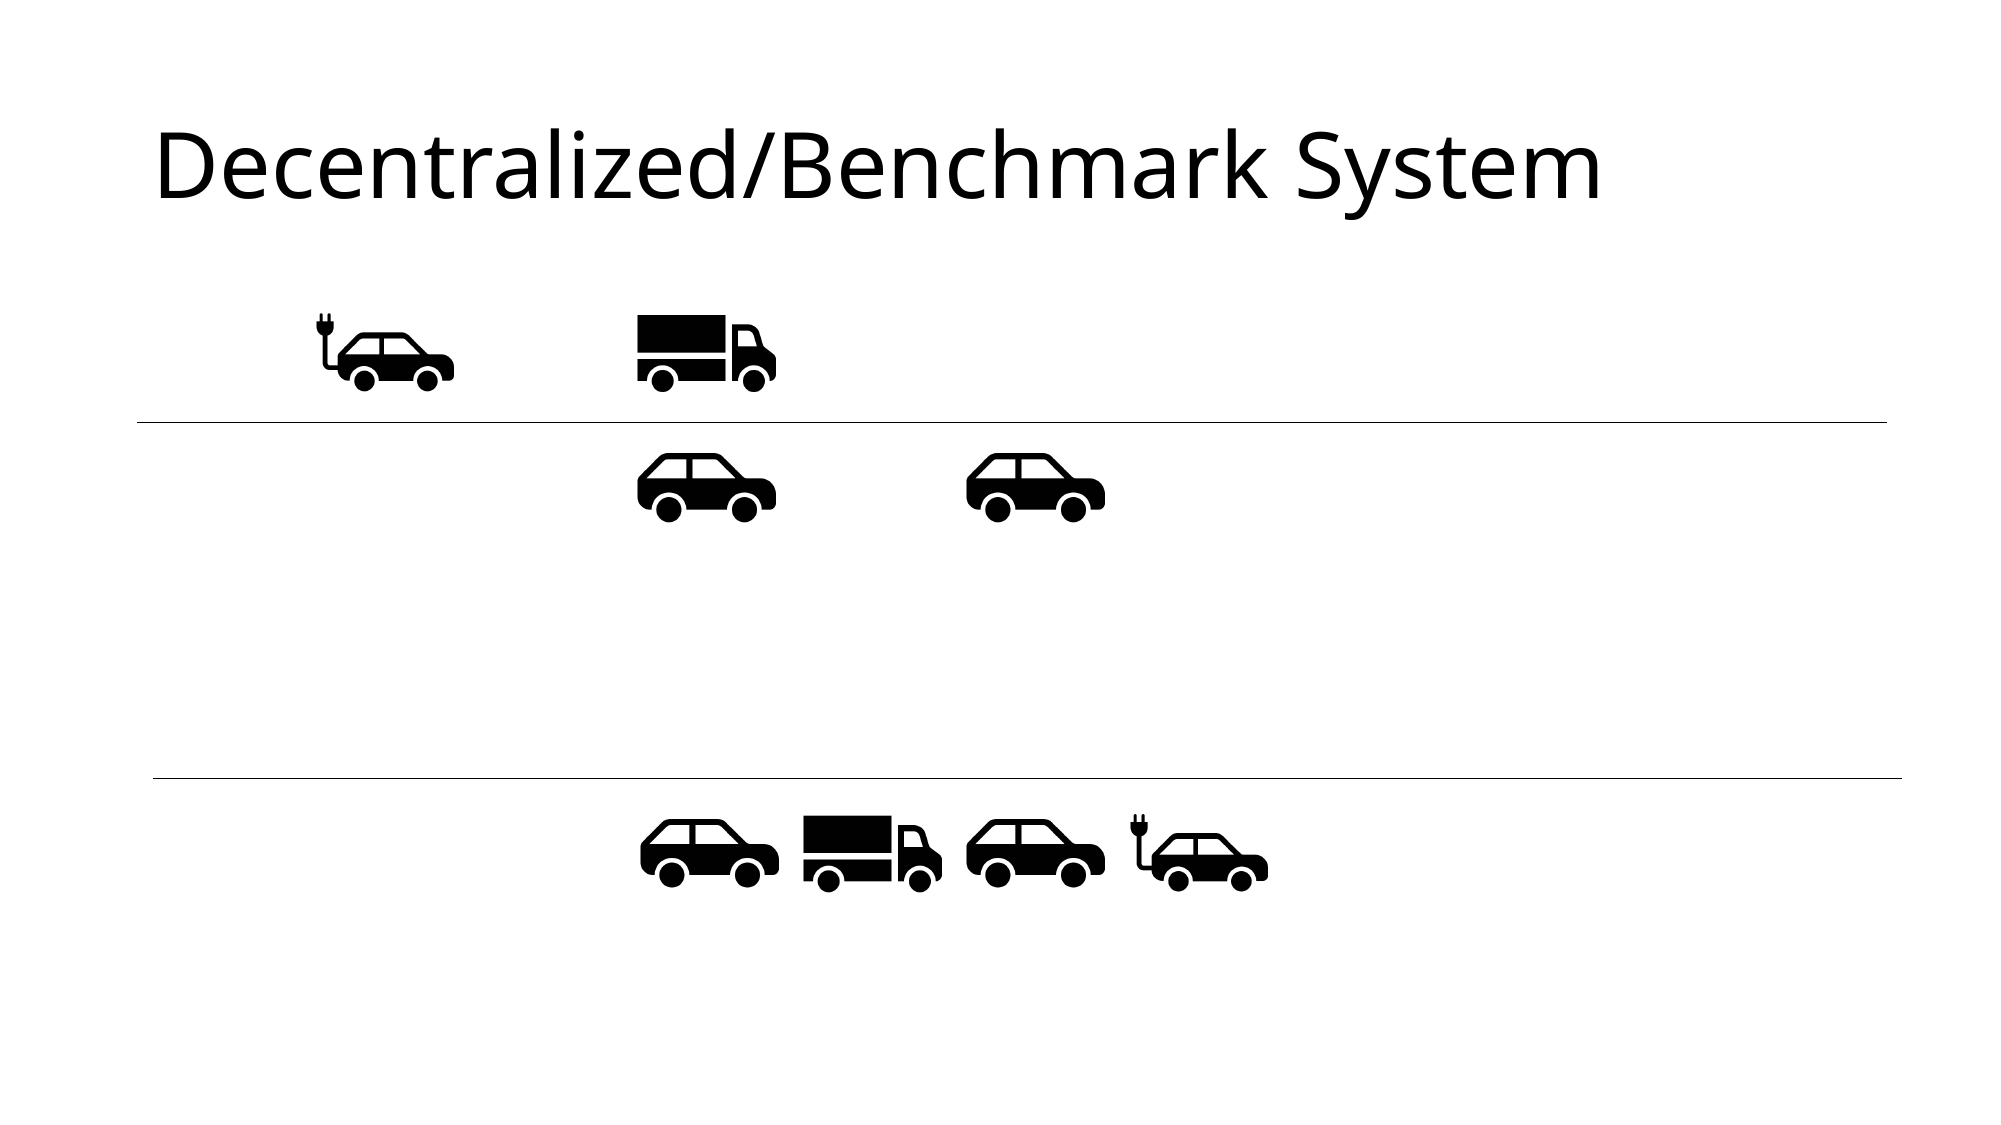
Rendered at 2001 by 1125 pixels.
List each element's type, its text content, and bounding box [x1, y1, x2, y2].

picture [797, 778, 948, 929]
title Decentralized/Benchmark System [137, 59, 1863, 278]
picture [960, 779, 1111, 929]
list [310, 423, 461, 428]
picture [631, 277, 782, 563]
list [310, 277, 461, 422]
picture [634, 779, 785, 929]
picture [1124, 778, 1275, 929]
picture [960, 412, 1111, 563]
